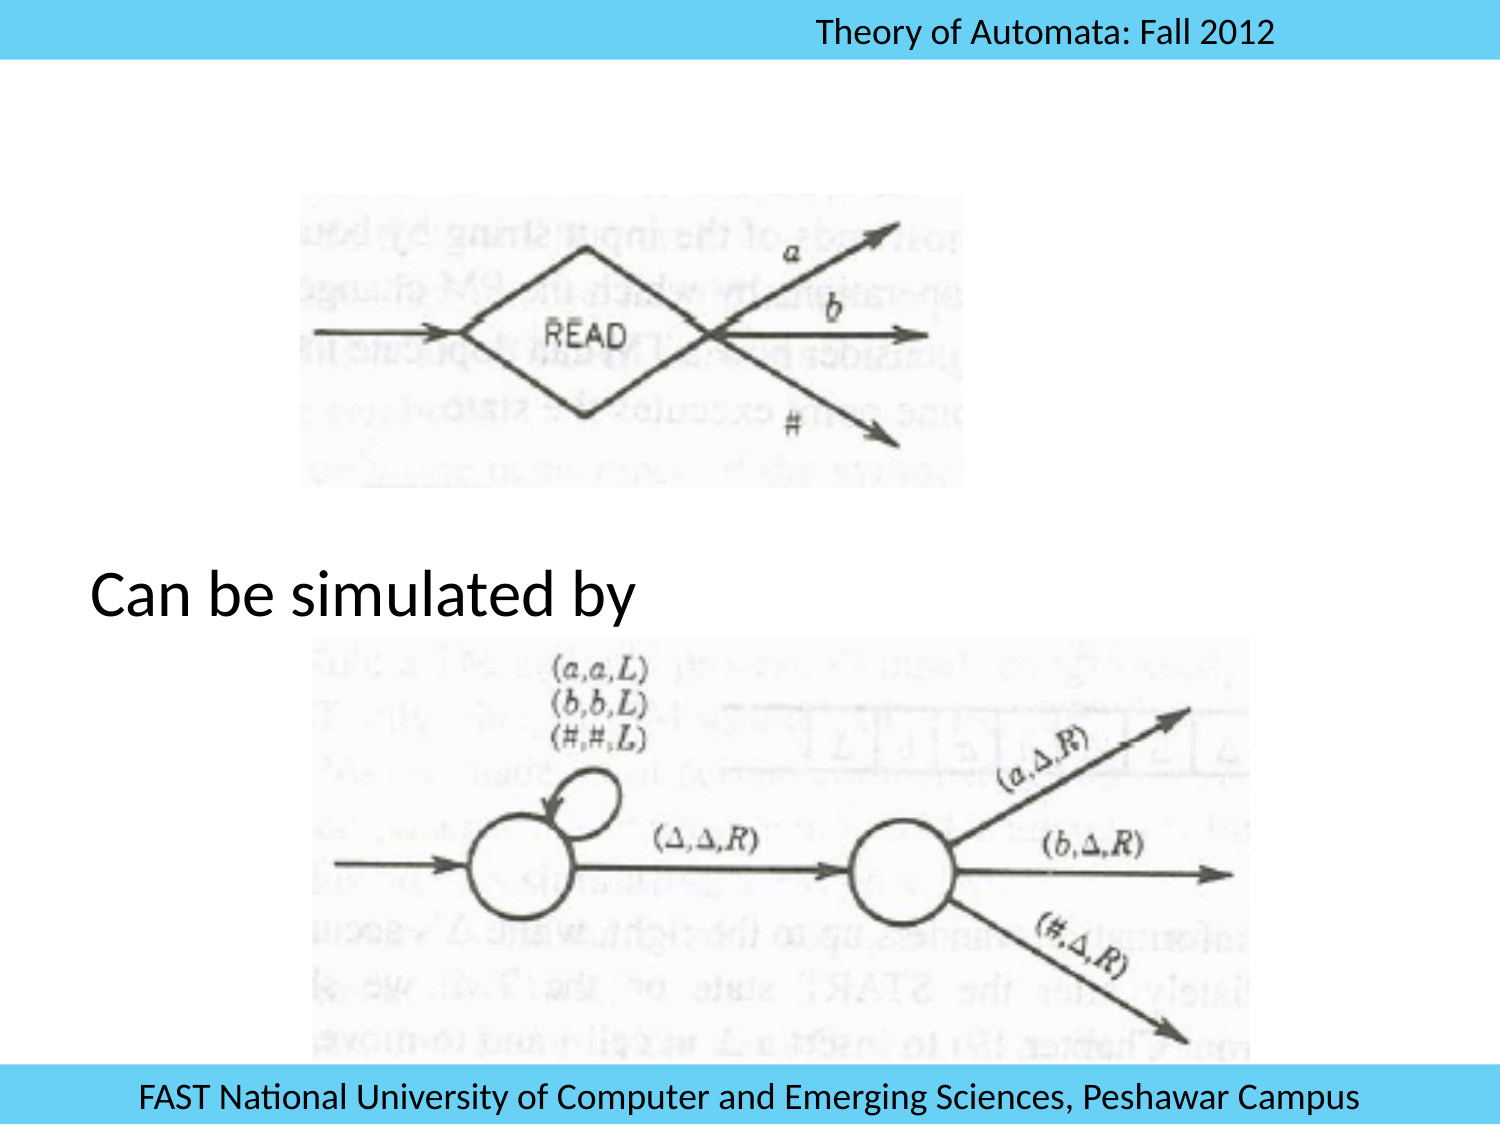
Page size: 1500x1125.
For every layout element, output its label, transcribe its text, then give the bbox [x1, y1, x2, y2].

list Can be simulated by [75, 262, 1425, 1005]
picture [299, 194, 963, 488]
picture [312, 637, 1251, 1063]
